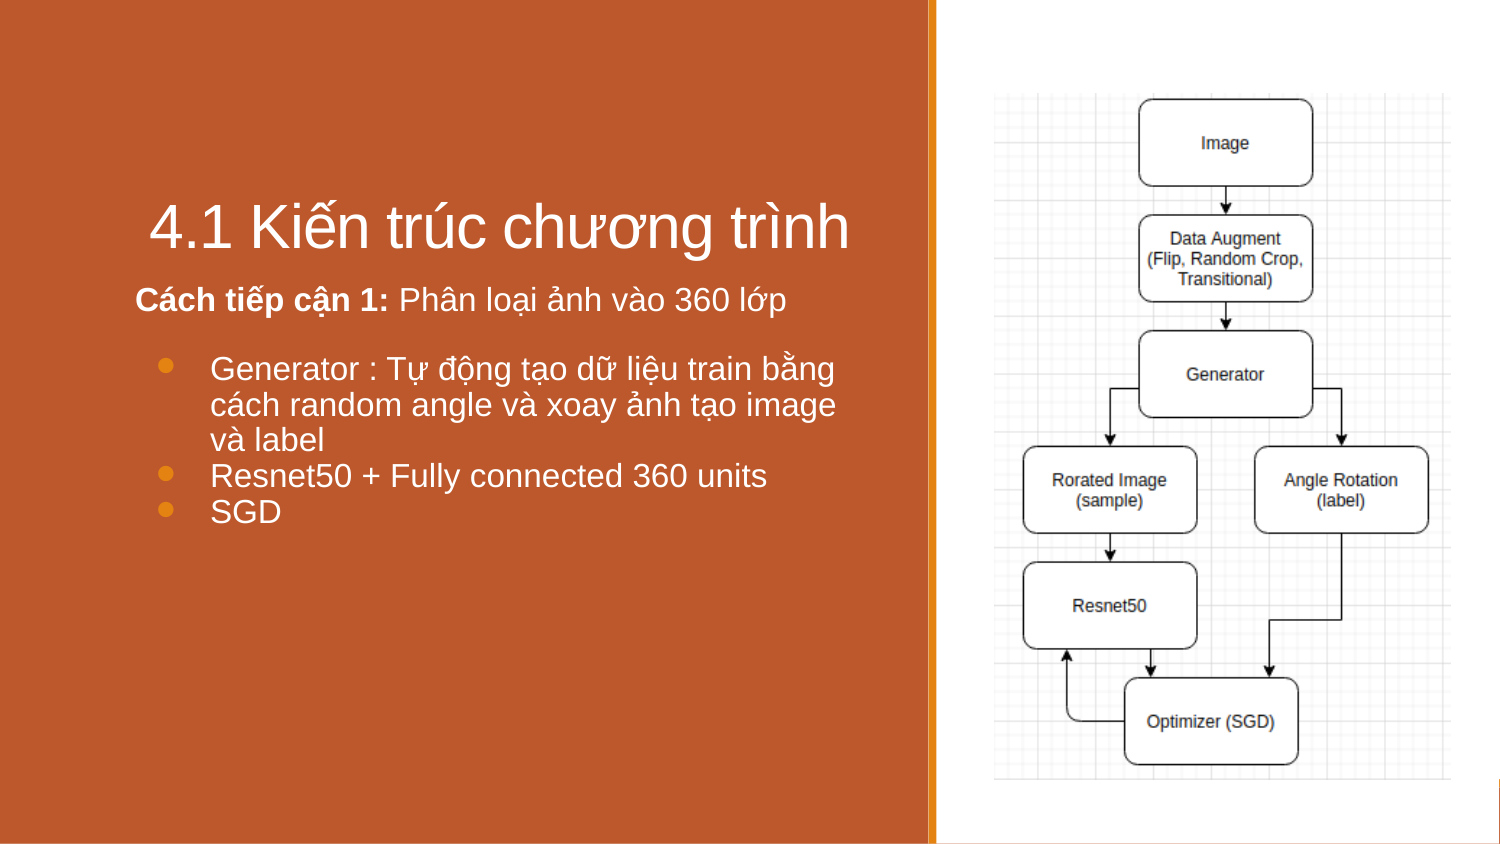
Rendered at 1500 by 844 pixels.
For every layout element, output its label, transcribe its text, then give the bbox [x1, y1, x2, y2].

text_box [0, 0, 927, 844]
text_box Cách tiếp cận 1: Phân loại ảnh vào 360 lớp Generator : Tự động tạo dữ liệu train bằng cách random angle và xoay ảnh tạo image và label Resnet50 + Fully connected 360 units SGD [134, 275, 871, 725]
text_box [927, 0, 938, 844]
text_box [938, 0, 1500, 844]
picture [994, 93, 1451, 780]
text_box 4.1 Kiến trúc chương trình [134, 63, 871, 269]
